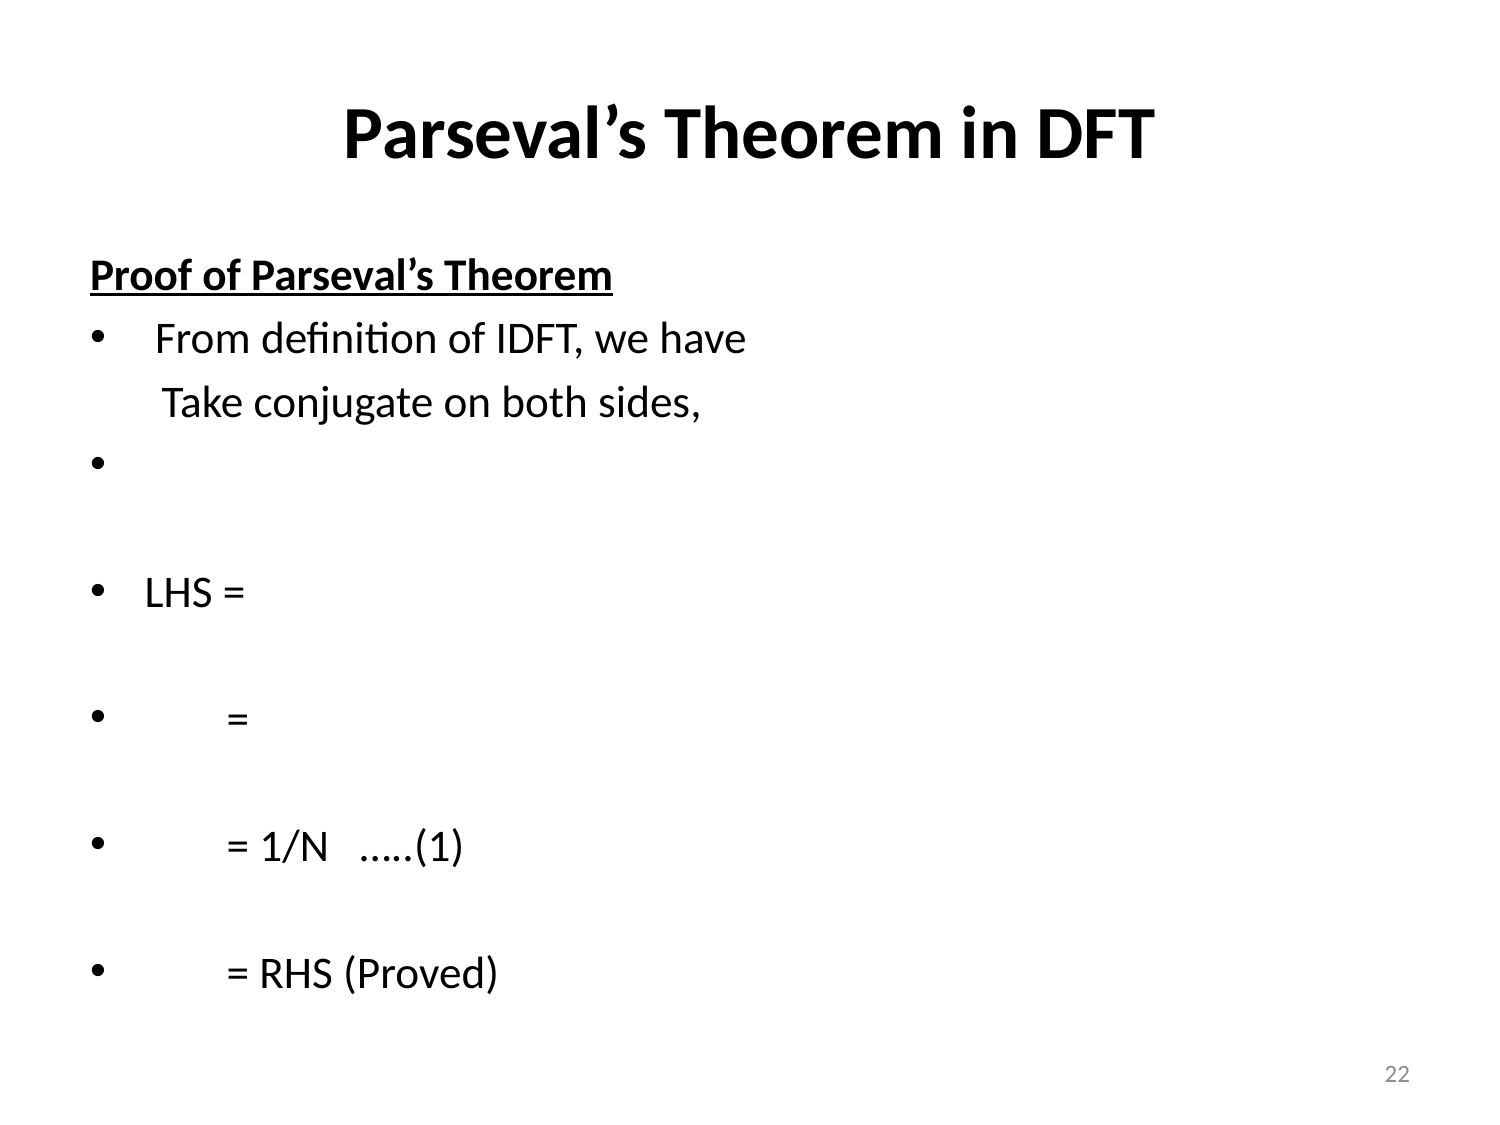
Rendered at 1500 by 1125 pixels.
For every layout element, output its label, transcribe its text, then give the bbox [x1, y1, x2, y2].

title Parseval’s Theorem in DFT [75, 45, 1425, 213]
slide_number 22 [1074, 1042, 1425, 1103]
